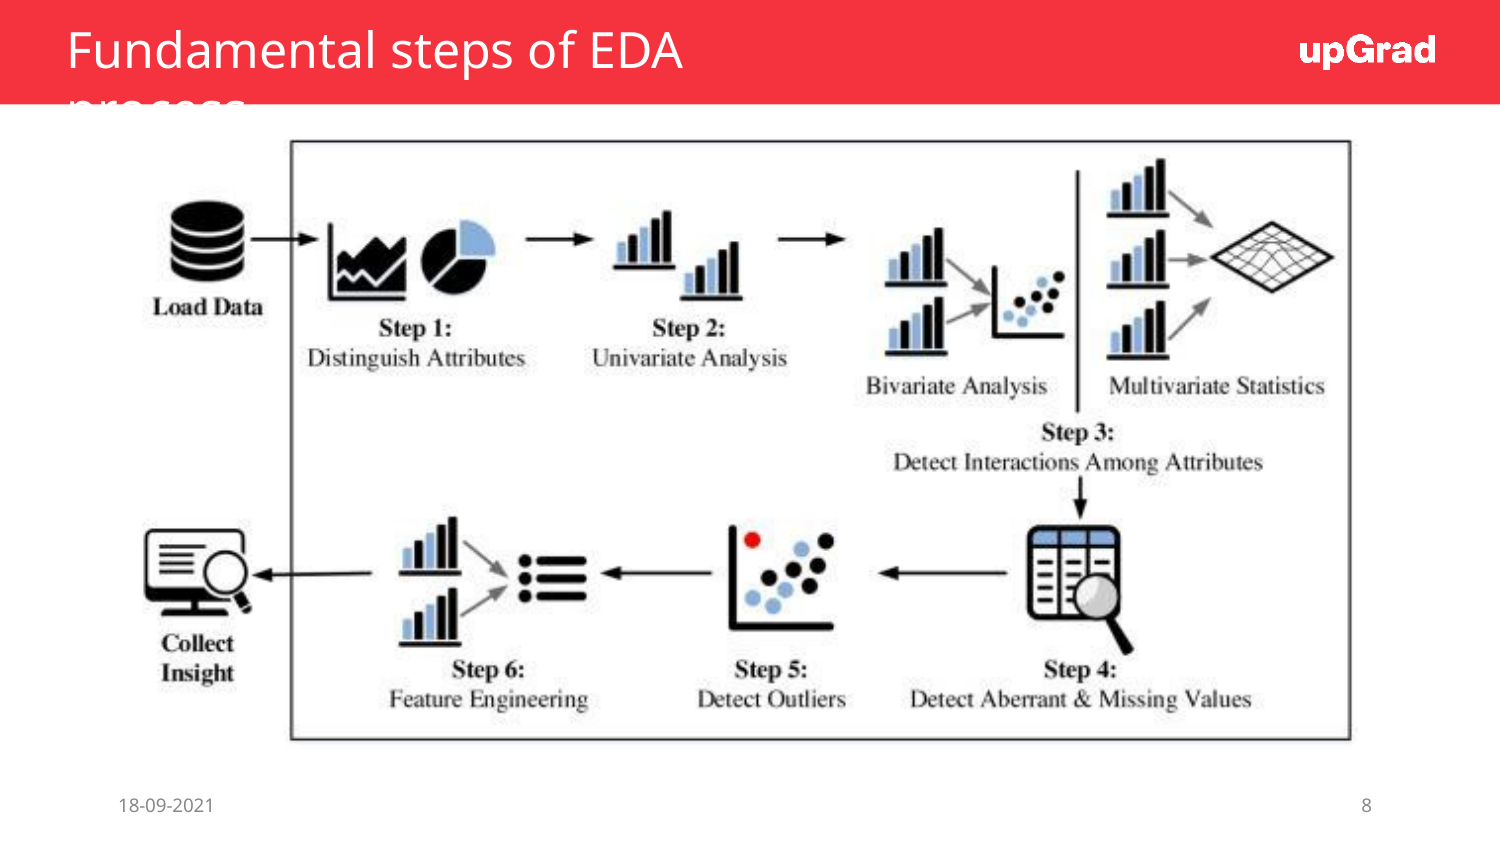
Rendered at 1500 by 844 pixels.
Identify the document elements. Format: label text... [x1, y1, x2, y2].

picture [1300, 34, 1435, 70]
picture [142, 139, 1358, 749]
title Fundamental steps of EDA process [64, 16, 835, 160]
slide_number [116, 791, 216, 844]
slide_number 8 [1355, 791, 1391, 844]
